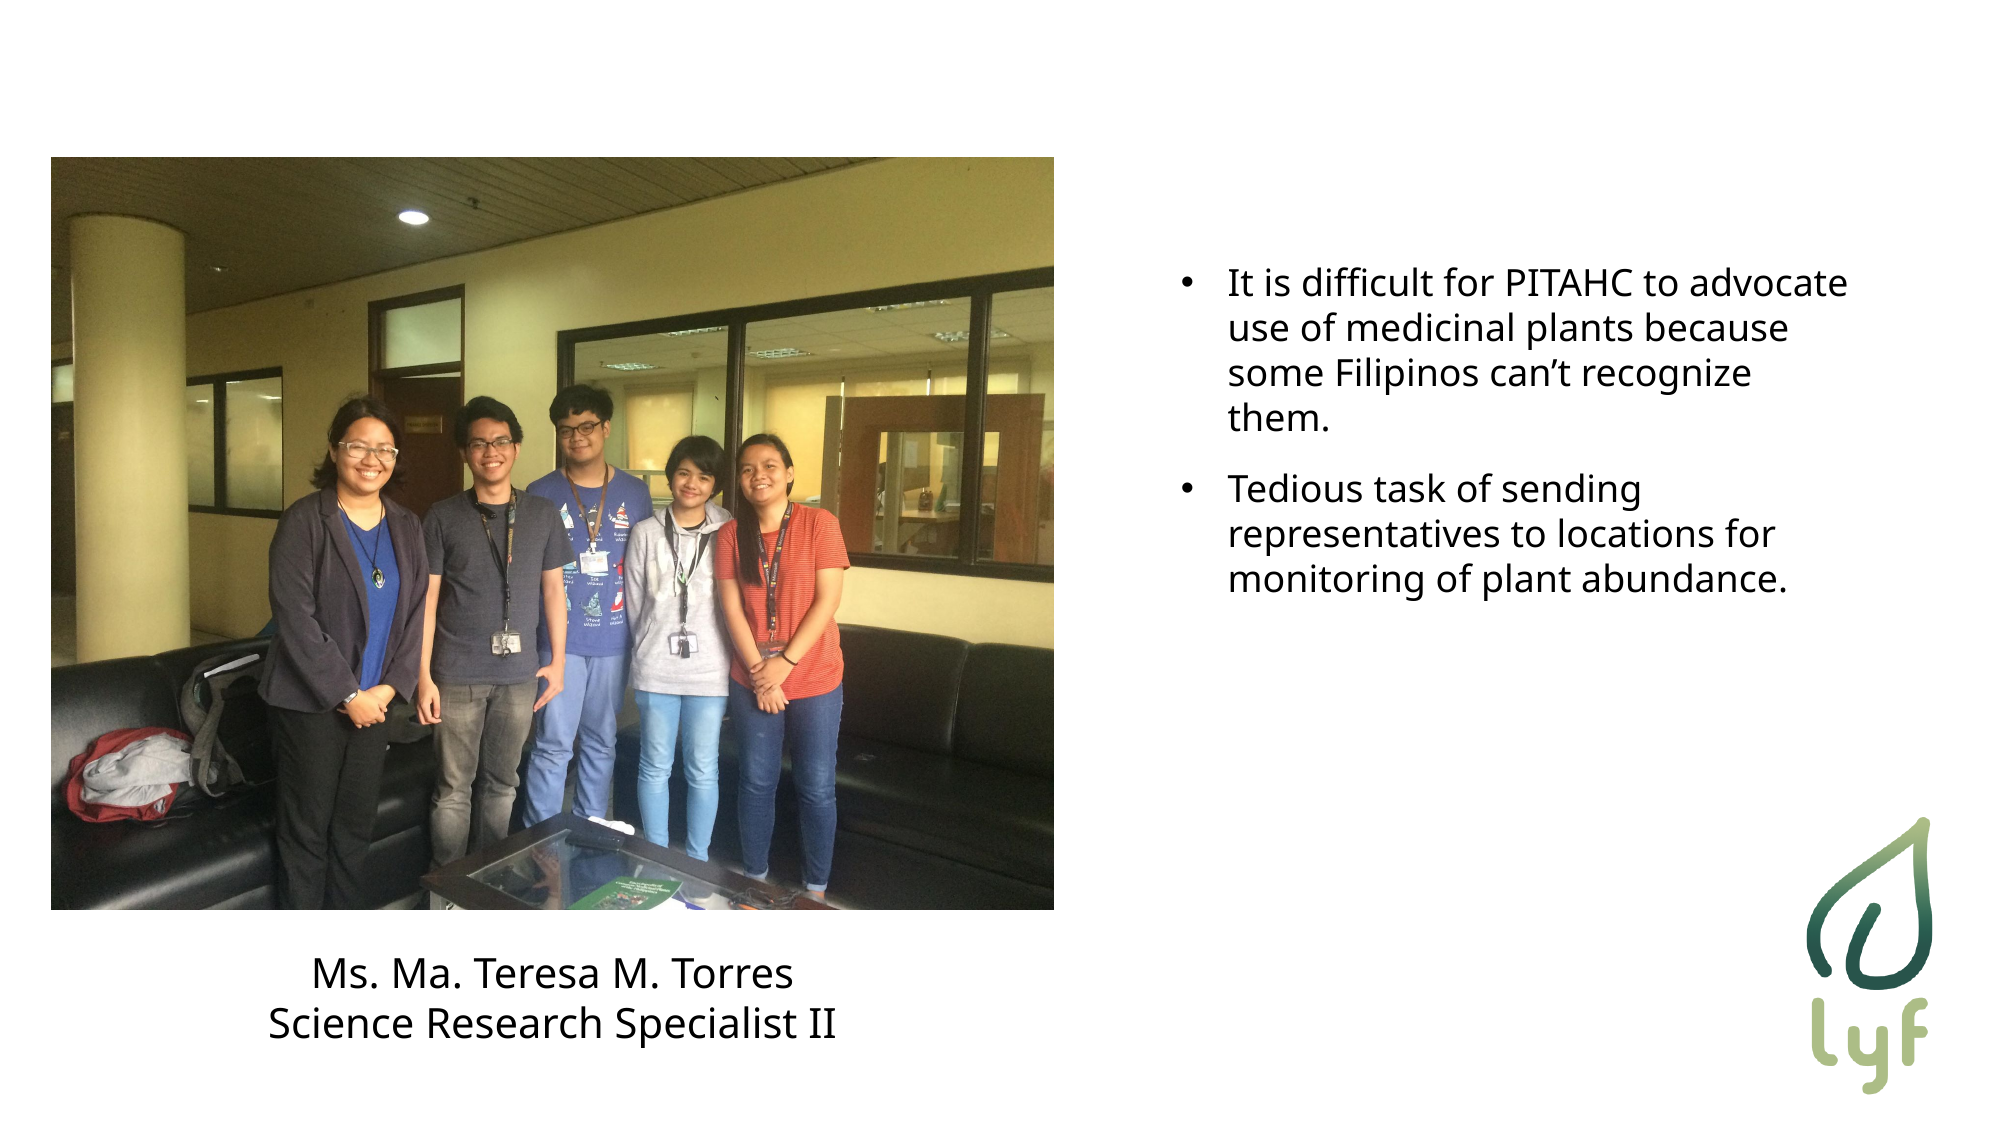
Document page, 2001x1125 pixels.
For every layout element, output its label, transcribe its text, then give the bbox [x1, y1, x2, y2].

text_box Tedious task of sending representatives to locations for monitoring of plant abundance. [1166, 457, 1868, 608]
picture [51, 157, 1054, 910]
text_box It is difficult for PITAHC to advocate use of medicinal plants because some Filipinos can’t recognize them. [1166, 251, 1868, 447]
text_box Ms. Ma. Teresa M. Torres Science Research Specialist II [202, 939, 903, 1054]
picture [1687, 753, 2000, 1125]
